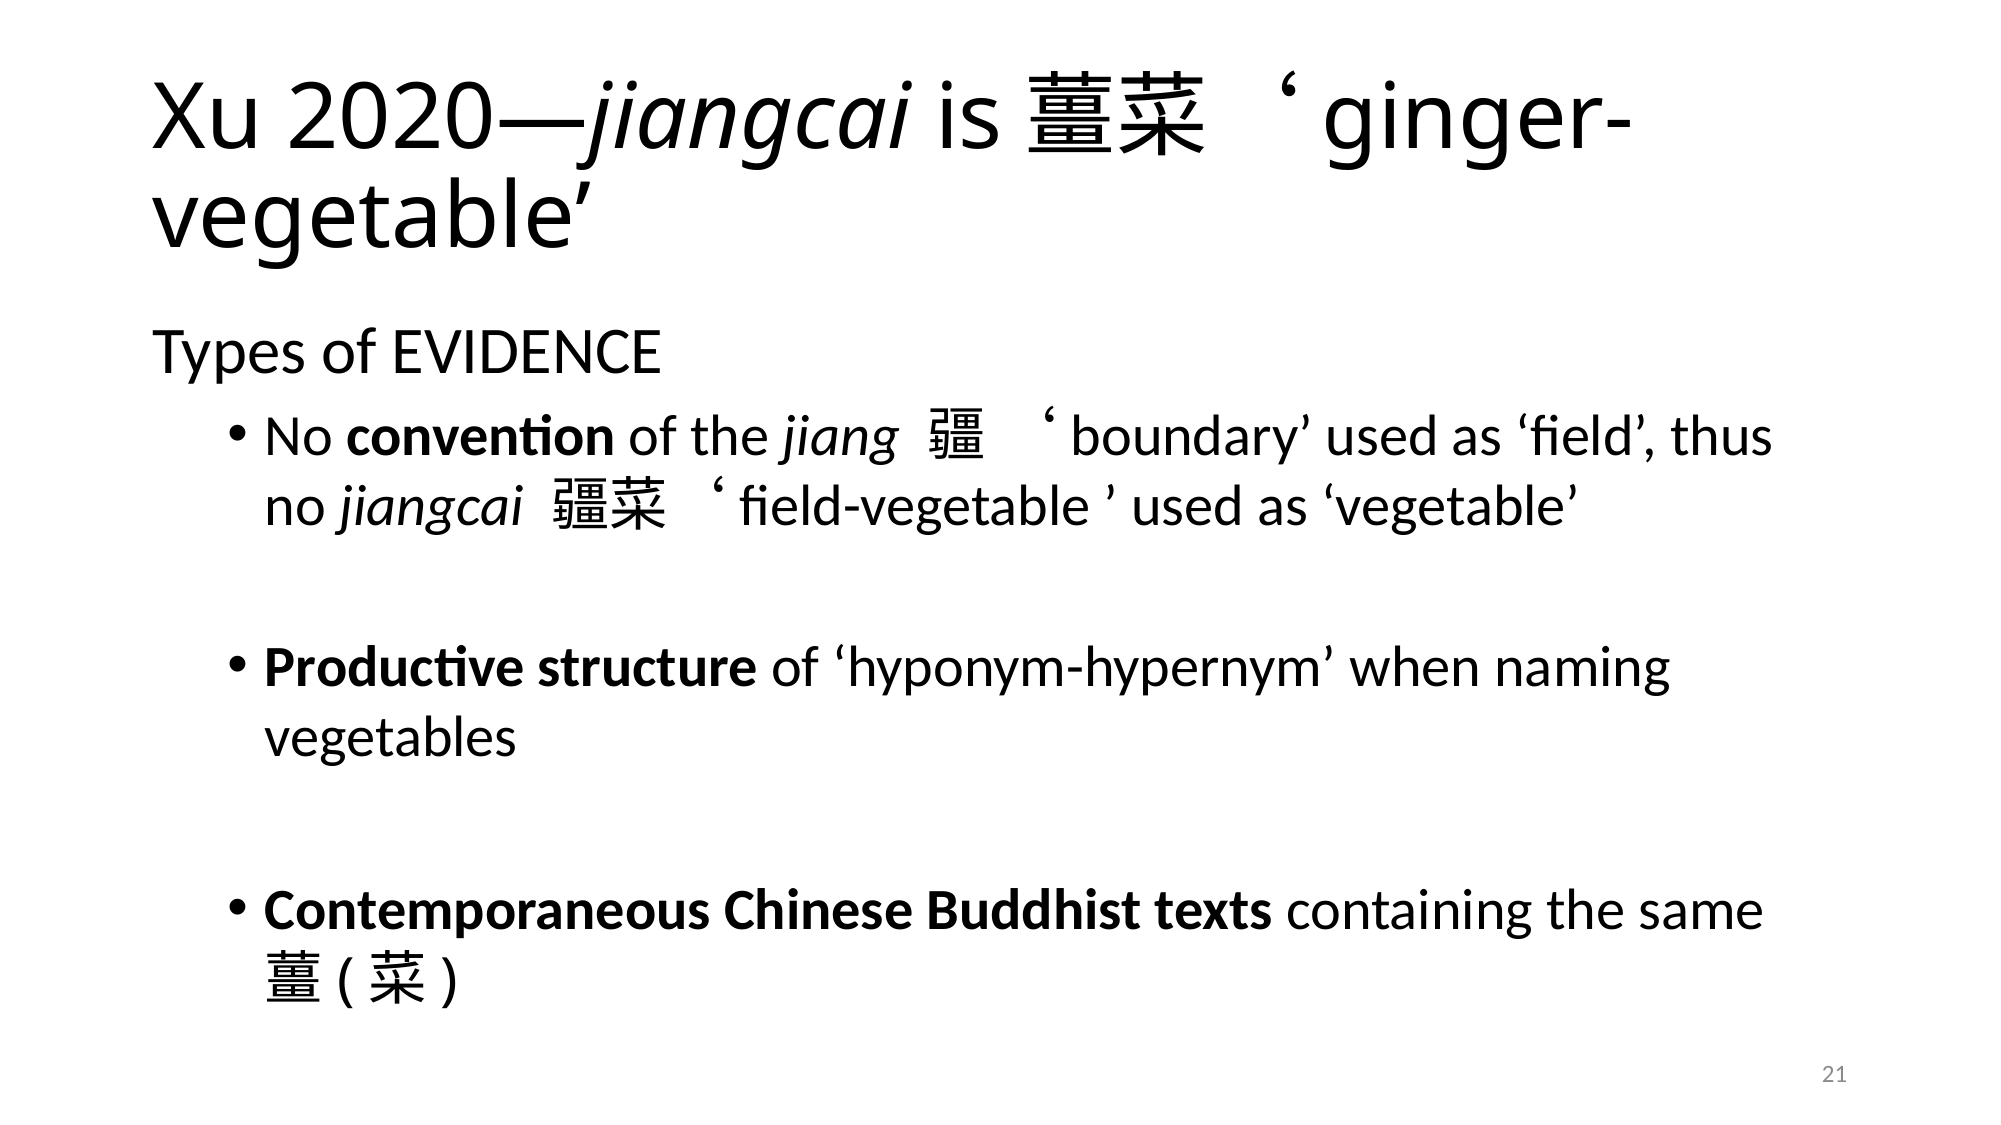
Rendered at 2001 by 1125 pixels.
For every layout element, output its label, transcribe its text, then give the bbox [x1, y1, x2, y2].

list Types of EVIDENCE No convention of the jiang 疆 ‘boundary’ used as ‘field’, thus no jiangcai 疆菜‘field-vegetable ’ used as ‘vegetable’ Productive structure of ‘hyponym-hypernym’ when naming vegetables Contemporaneous Chinese Buddhist texts containing the same 薑(菜) [137, 299, 1821, 1014]
title Xu 2020—jiangcai is薑菜‘ginger-vegetable’ [137, 59, 1863, 278]
slide_number 21 [1412, 1042, 1863, 1103]
